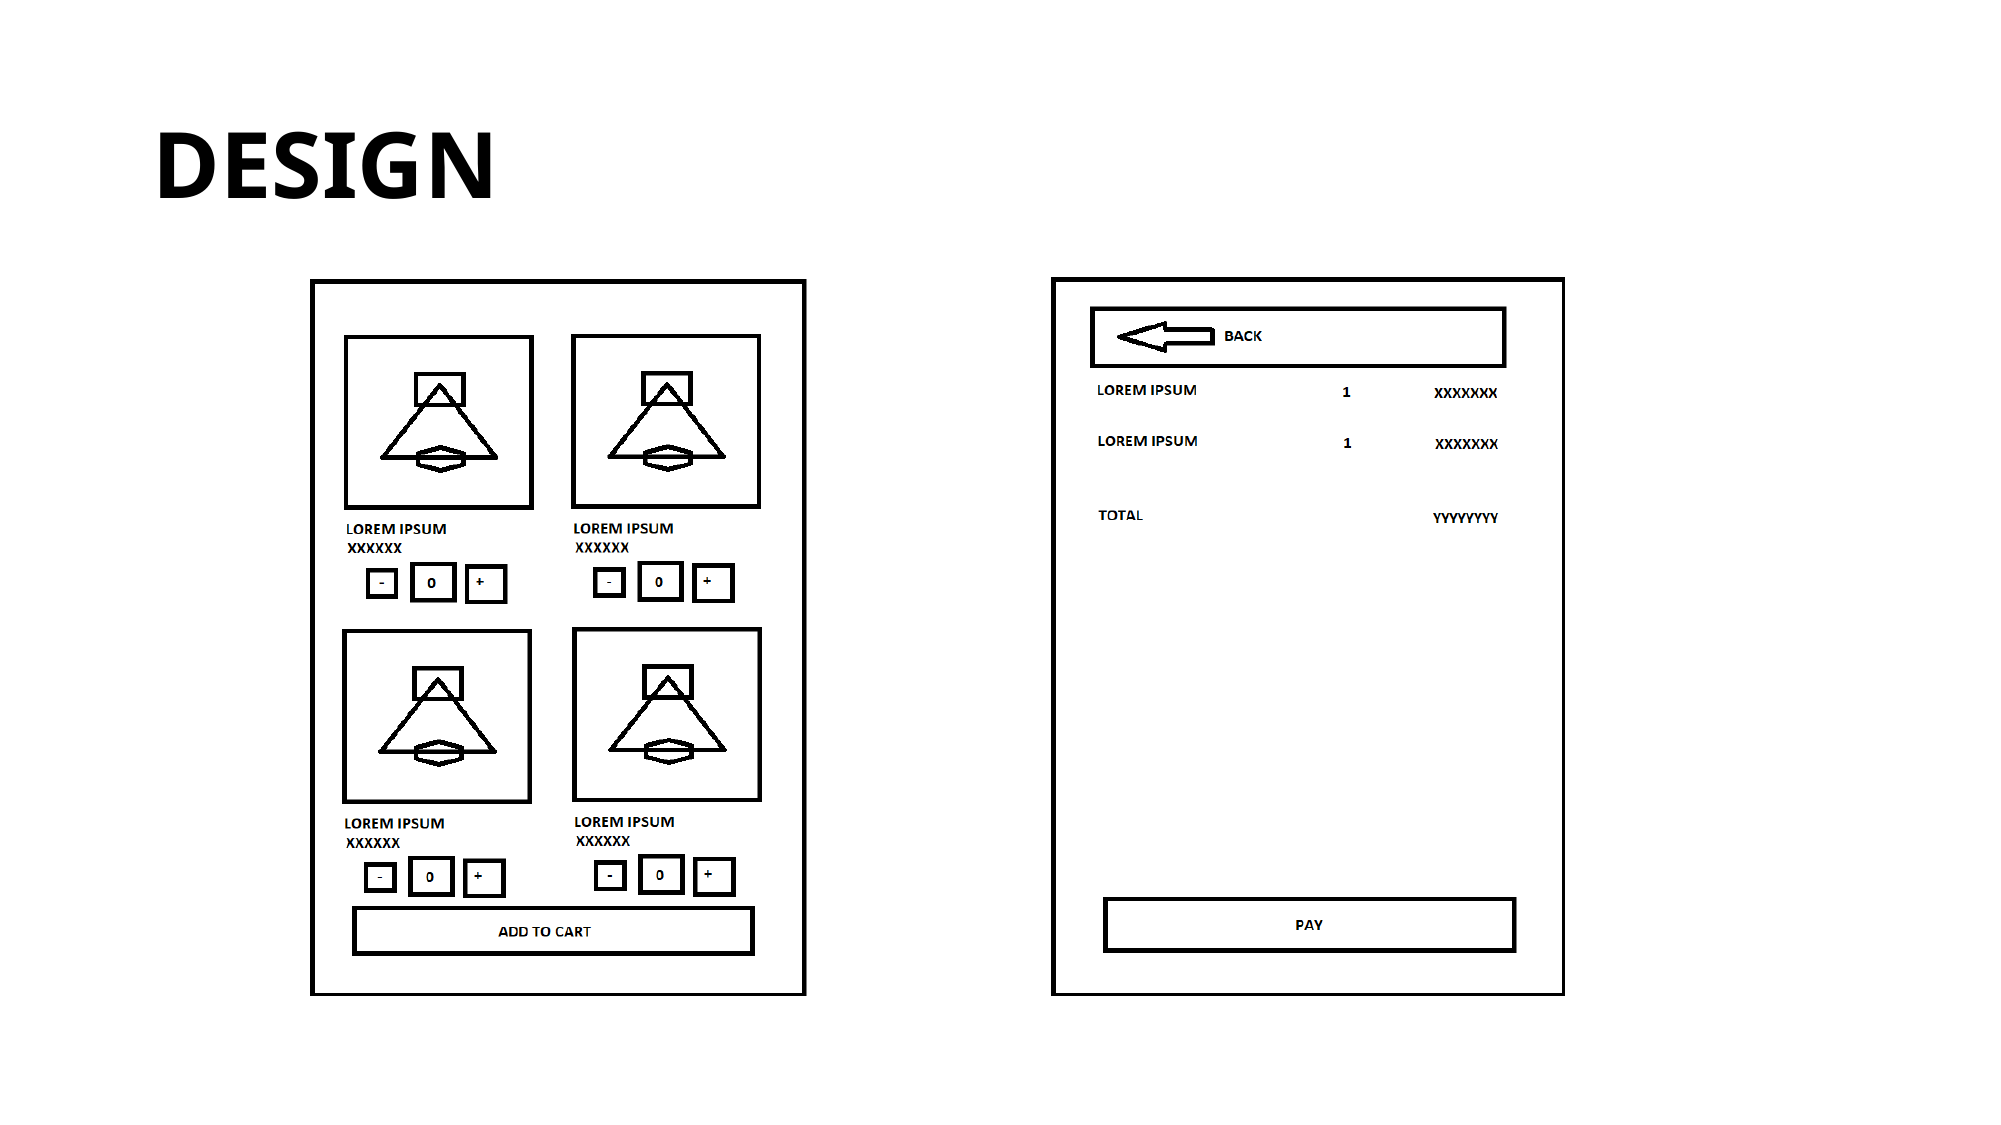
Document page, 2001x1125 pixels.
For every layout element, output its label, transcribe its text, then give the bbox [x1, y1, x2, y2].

picture [308, 277, 807, 996]
picture [1049, 277, 1565, 996]
title DESIGN [137, 59, 1863, 278]
